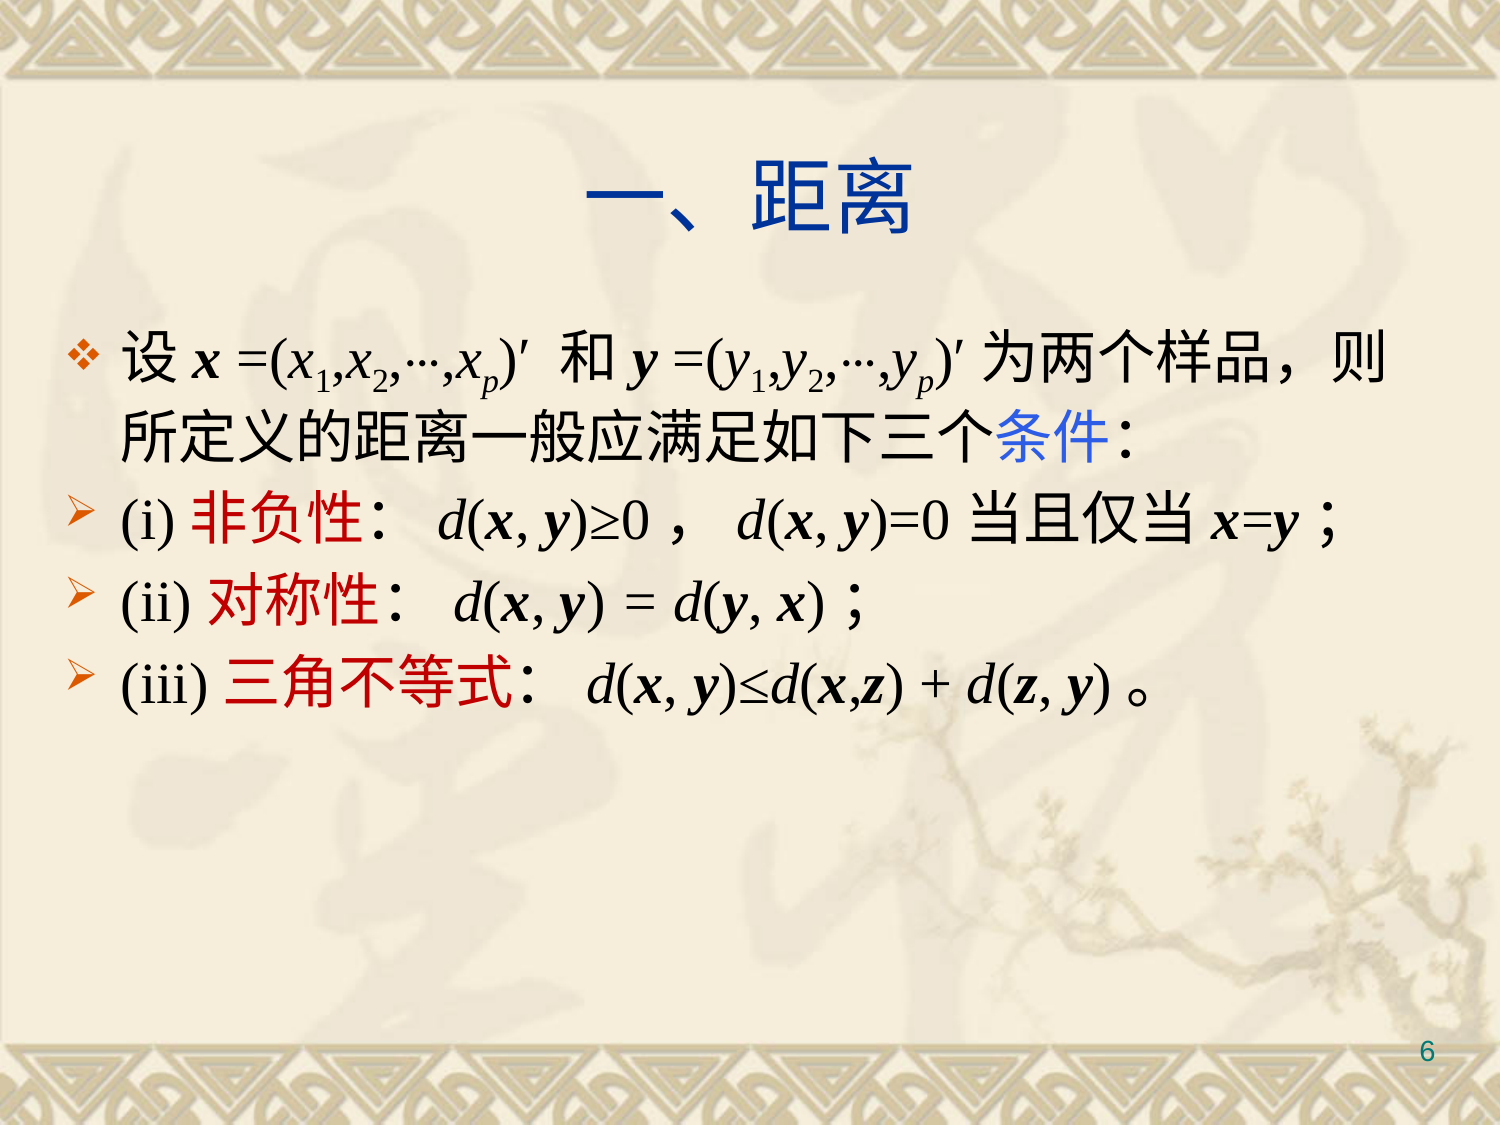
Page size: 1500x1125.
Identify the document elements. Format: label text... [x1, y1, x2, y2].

slide_number 6 [1074, 1024, 1451, 1103]
title 一、距离 [49, 99, 1451, 288]
list 设x =(x1,x2,⋯,xp)′ 和y =(y1,y2,⋯,yp)′为两个样品，则所定义的距离一般应满足如下三个条件： (i)非负性：d(x, y)≥0，d(x, y)=0当且仅当x=y； (ii)对称性：d(x, y) = d(y, x)； (iii)三角不等式：d(x, y)≤d(x,z) + d(z, y)。 [49, 312, 1451, 1001]
picture [0, 0, 1500, 1125]
